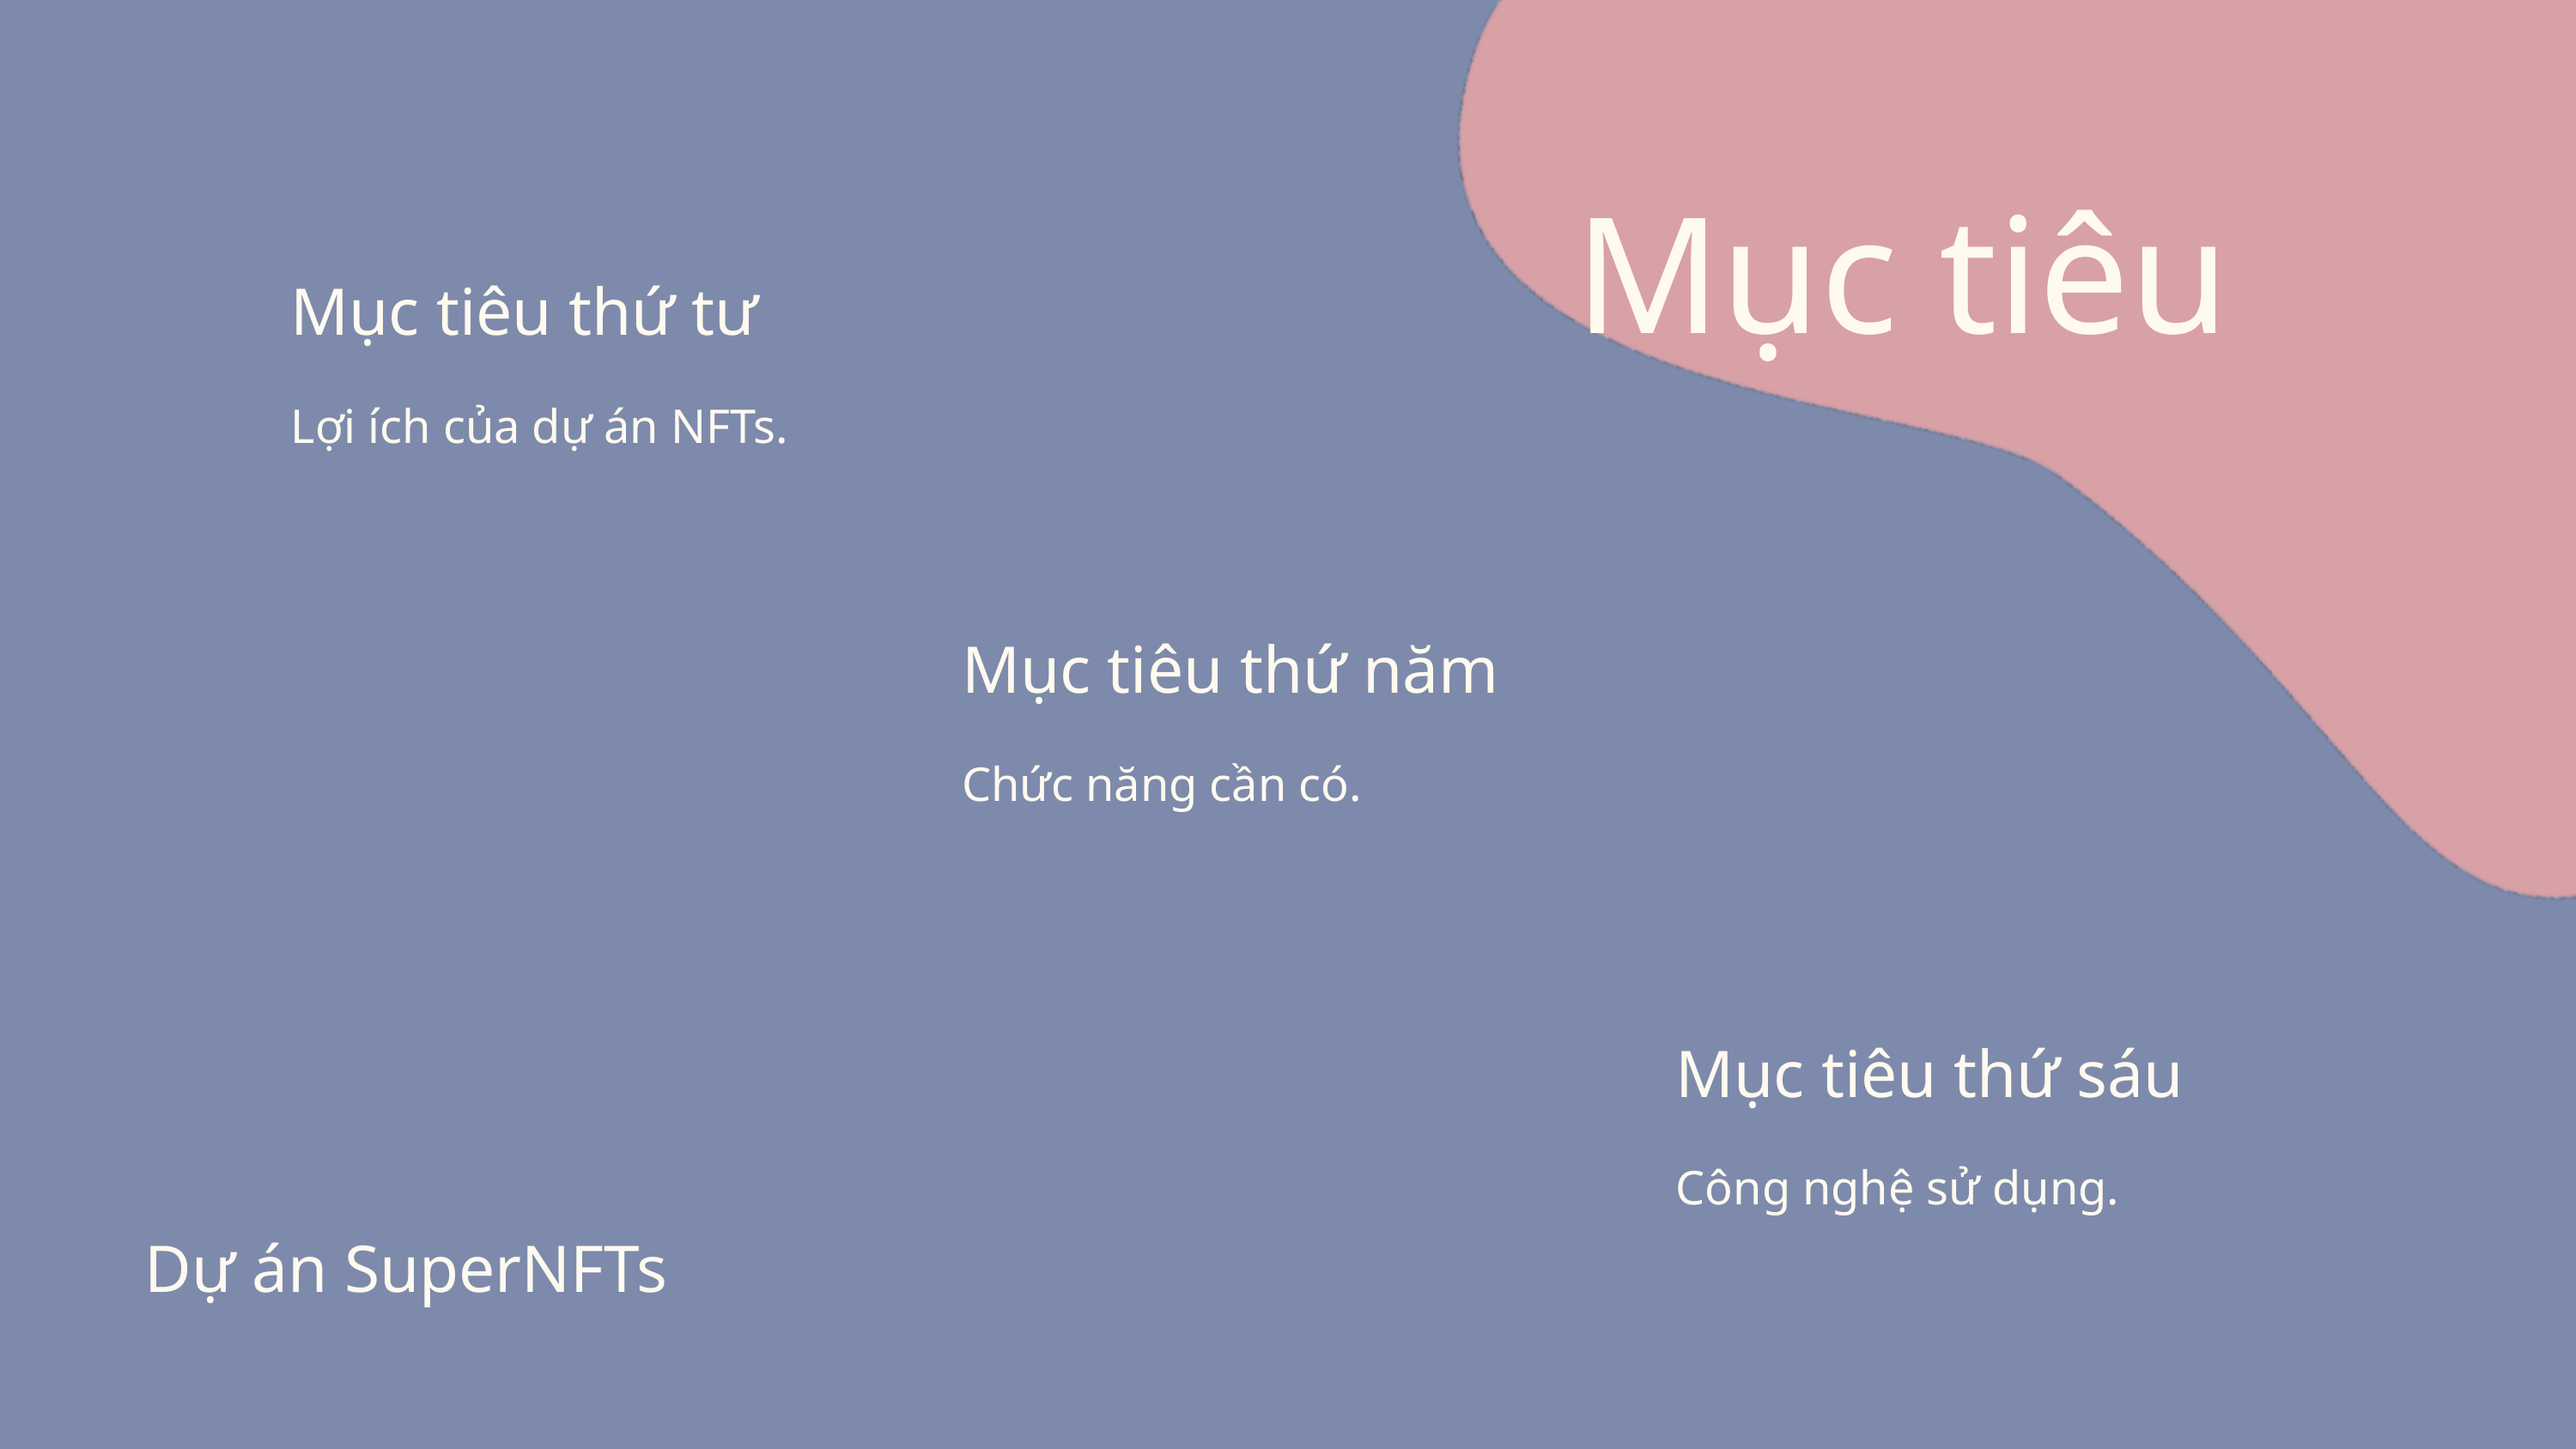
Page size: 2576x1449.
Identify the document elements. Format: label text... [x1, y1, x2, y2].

picture [1232, 0, 2576, 1246]
text_box Dự án SuperNFTs [144, 1221, 720, 1389]
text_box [961, 622, 1676, 808]
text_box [1675, 1026, 2432, 1212]
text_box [290, 264, 1008, 450]
